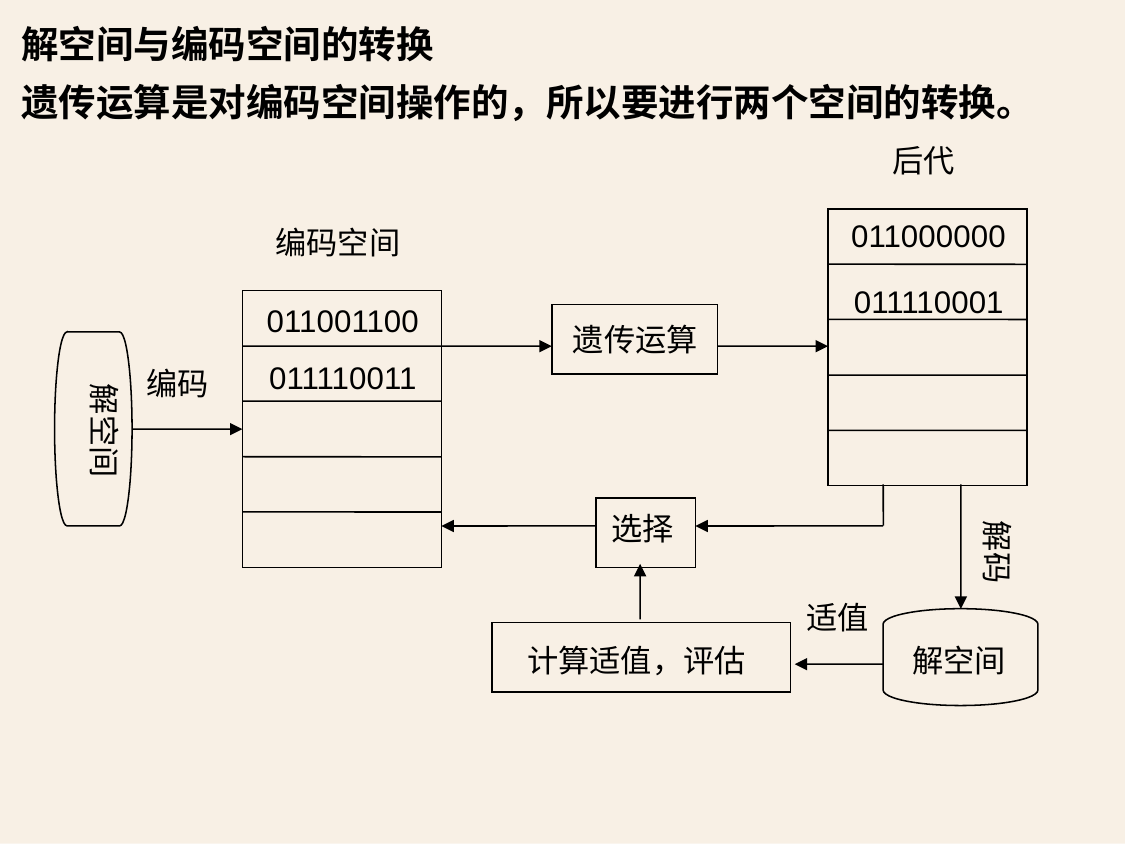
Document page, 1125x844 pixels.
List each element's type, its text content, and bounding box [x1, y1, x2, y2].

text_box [54, 138, 1039, 706]
text_box 解空间与编码空间的转换 遗传运算是对编码空间操作的，所以要进行两个空间的转换。 [6, 0, 1106, 132]
